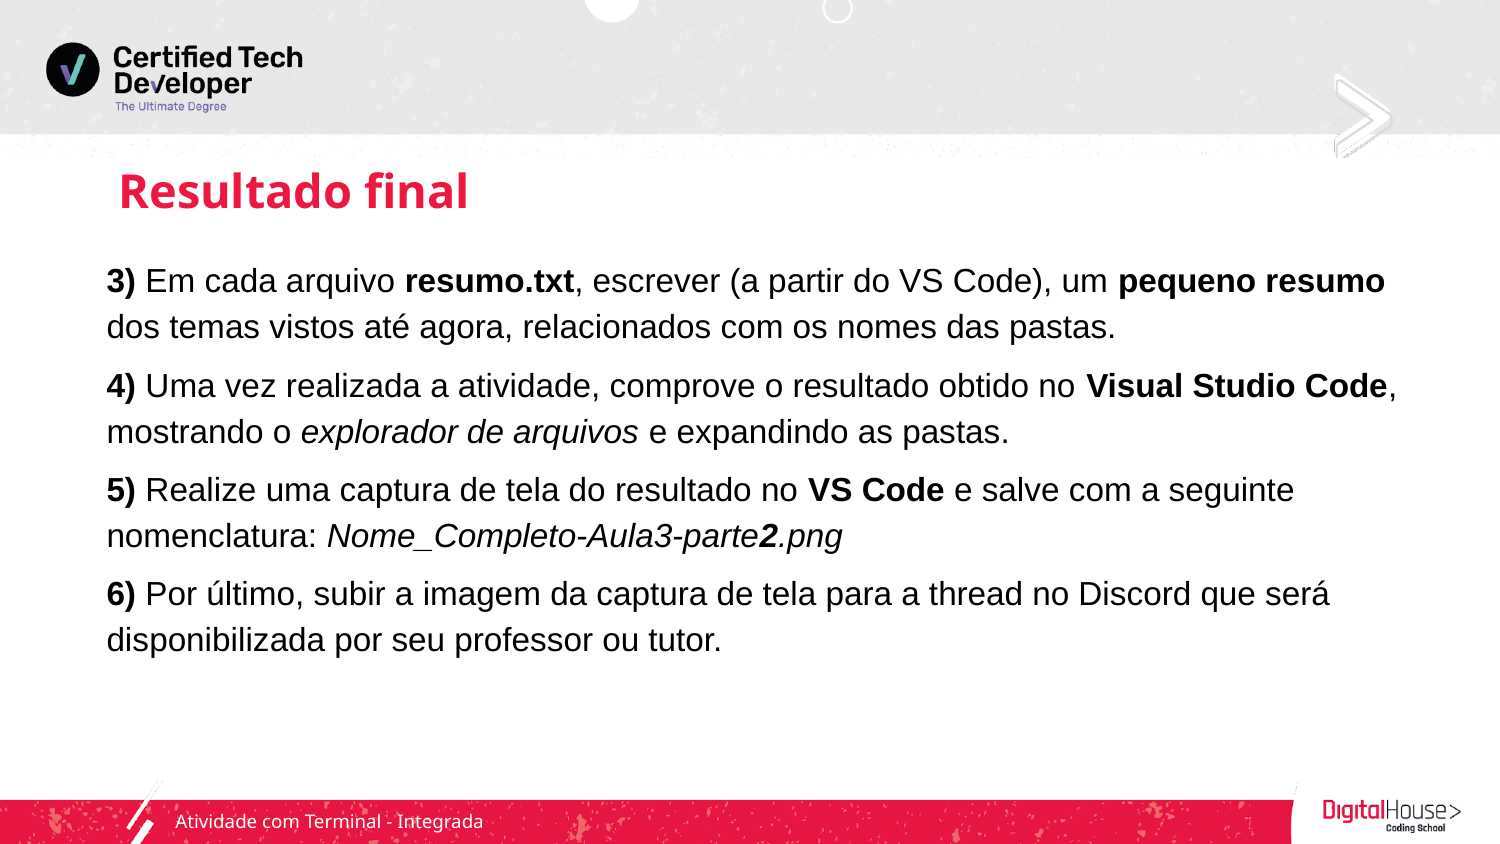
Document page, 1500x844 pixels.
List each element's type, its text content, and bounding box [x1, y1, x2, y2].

picture [0, 780, 1500, 844]
text_box 3) Em cada arquivo resumo.txt, escrever (a partir do VS Code), um pequeno resumo dos temas vistos até agora, relacionados com os nomes das pastas. 4) Uma vez realizada a atividade, comprove o resultado obtido no Visual Studio Code, mostrando o explorador de arquivos e expandindo as pastas. 5) Realize uma captura de tela do resultado no VS Code e salve com a seguinte nomenclatura: Nome_Completo-Aula3-parte2.png 6) Por último, subir a imagem da captura de tela para a thread no Discord que será disponibilizada por seu professor ou tutor. [91, 212, 1461, 758]
title Resultado final [103, 143, 1382, 212]
picture [0, 0, 1500, 158]
